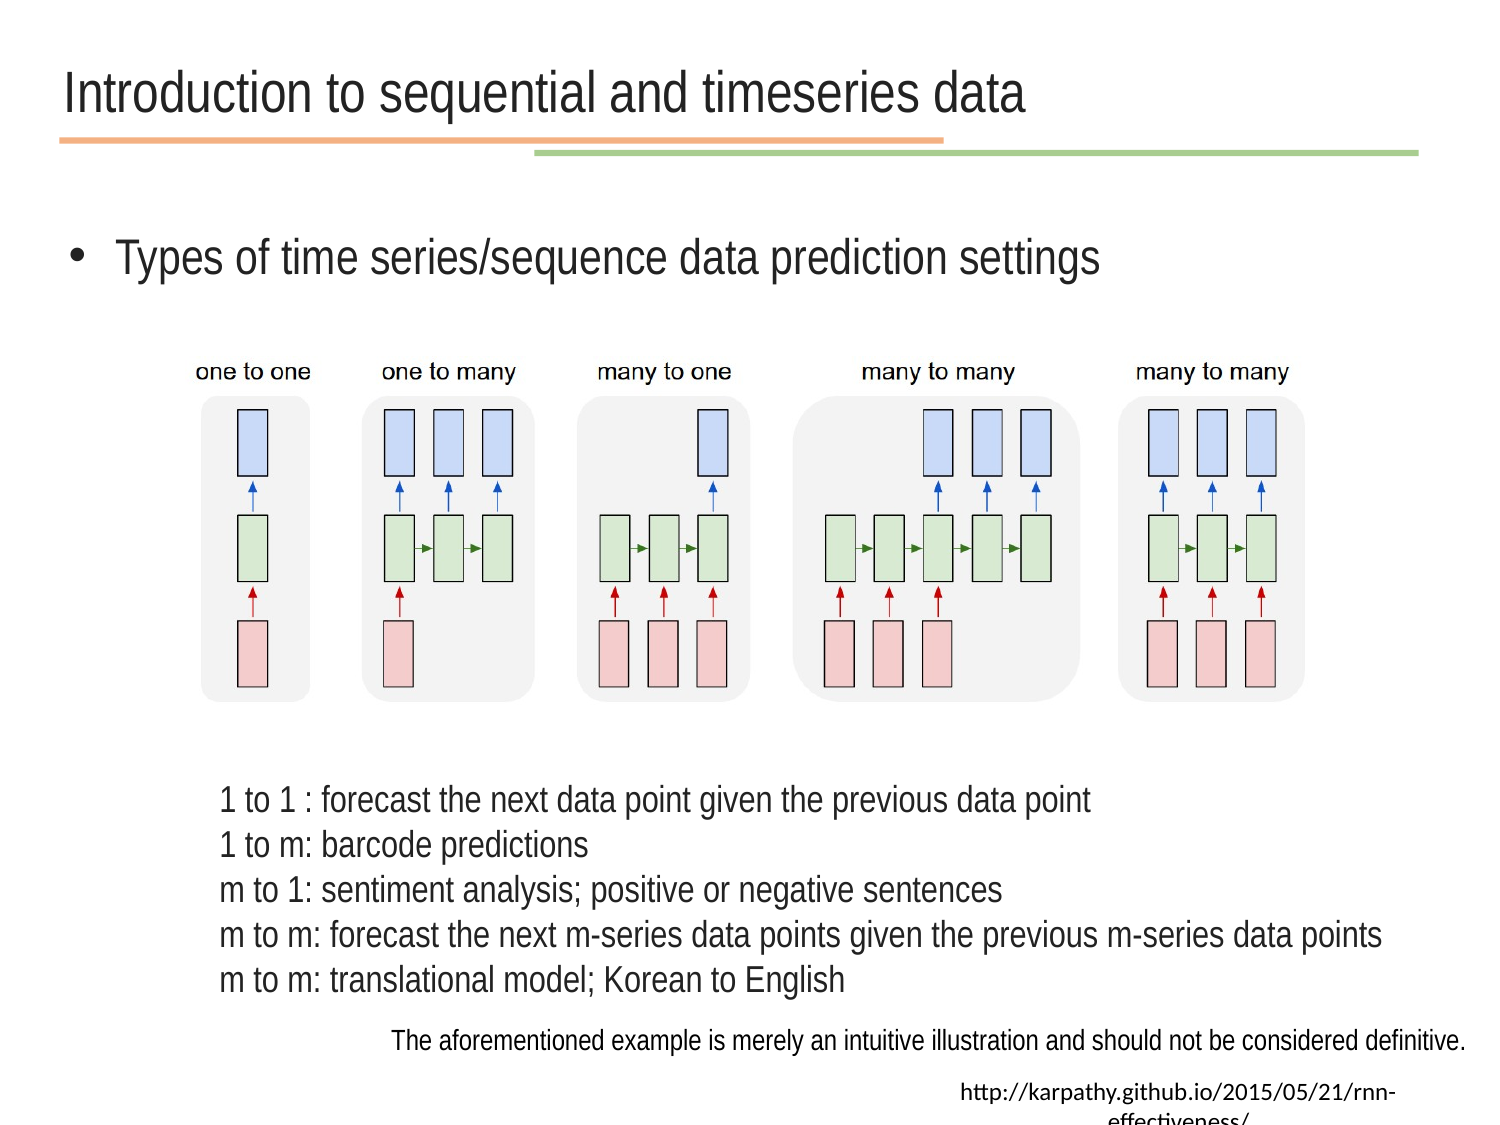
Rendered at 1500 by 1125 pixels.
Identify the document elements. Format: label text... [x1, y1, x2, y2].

text_box 1 to 1 : forecast the next data point given the previous data point 1 to m: barcode predictions m to 1: sentiment analysis; positive or negative sentences m to m: forecast the next m-series data points given the previous m-series data points m to m: translational model; Korean to English [204, 768, 1442, 1008]
text_box The aforementioned example is merely an intuitive illustration and should not be considered definitive. [245, 1013, 1483, 1064]
text_box Types of time series/sequence data prediction settings [53, 186, 1500, 292]
picture [184, 356, 1316, 711]
text_box Introduction to sequential and timeseries data [49, 11, 1451, 132]
text_box http://karpathy.github.io/2015/05/21/rnn-effectiveness/ [875, 1067, 1483, 1125]
